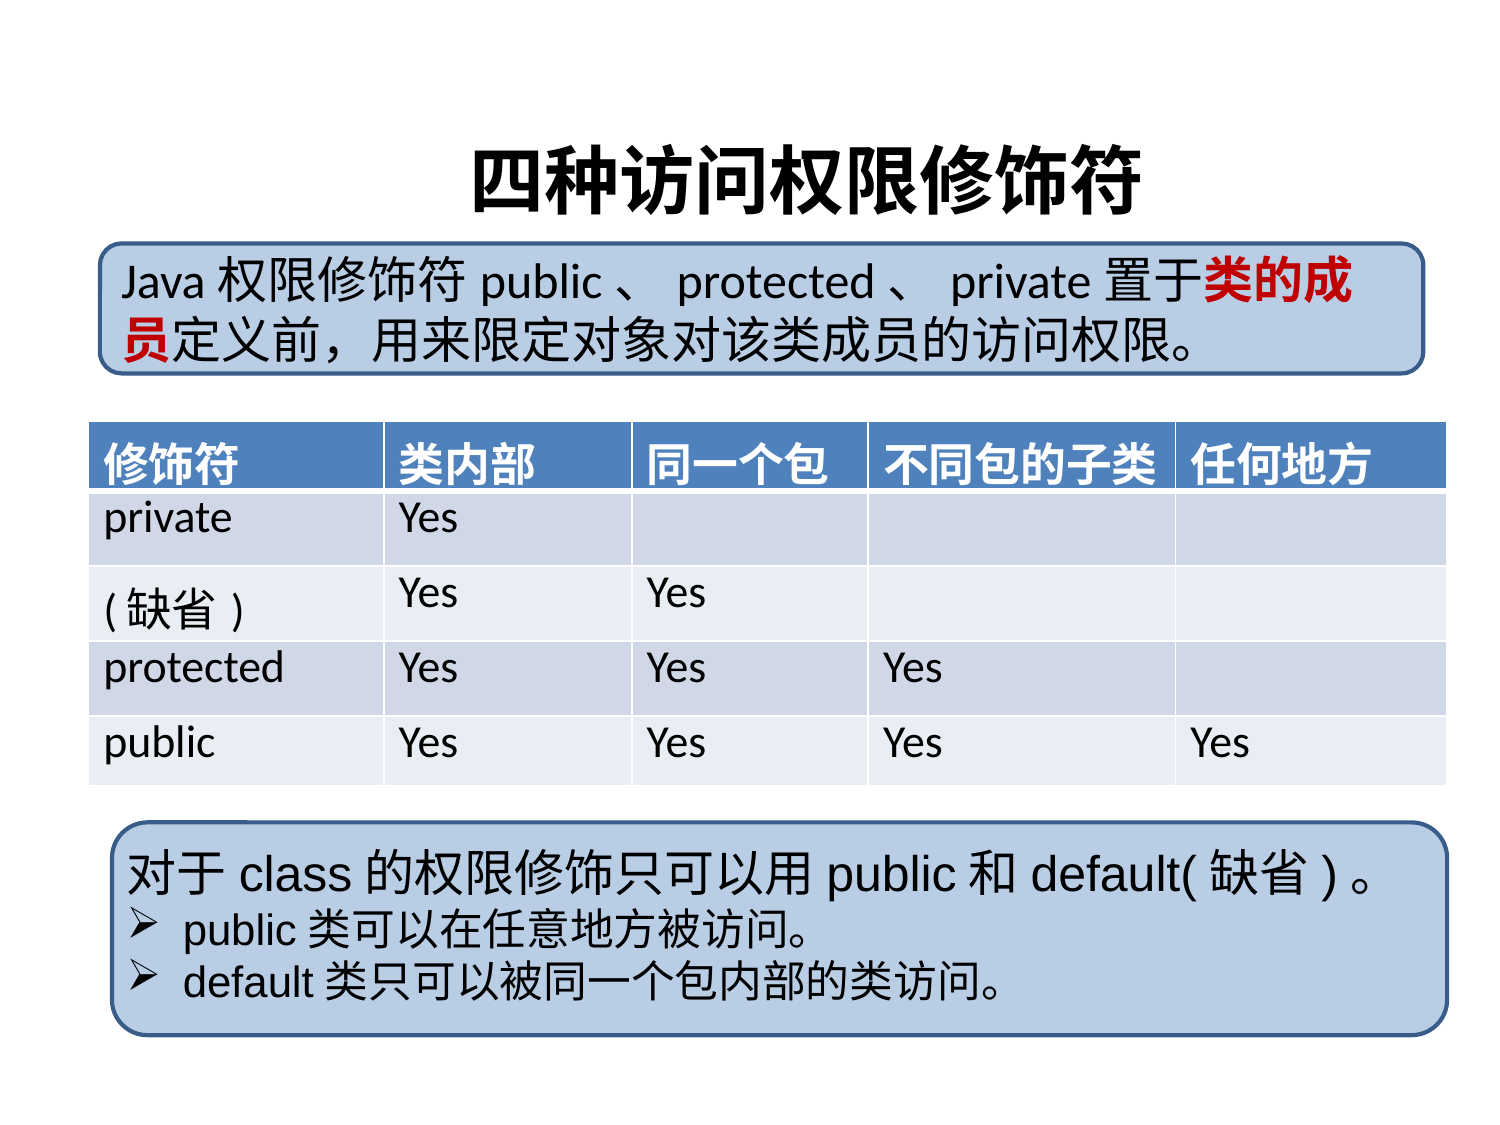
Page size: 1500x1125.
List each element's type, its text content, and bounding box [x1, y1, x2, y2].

table_cell public [89, 717, 383, 785]
table_cell [869, 567, 1175, 640]
table_header 修饰符 [89, 422, 383, 488]
table_cell Yes [633, 642, 867, 715]
table_header 不同包的子类 [869, 422, 1175, 488]
table_cell [633, 494, 867, 565]
text_box [115, 1015, 1444, 1036]
table_cell [1176, 494, 1446, 565]
table_cell [1176, 567, 1446, 640]
text_box 对于class的权限修饰只可以用public和default(缺省)。 public类可以在任意地方被访问。 default类只可以被同一个包内部的类访问。 [111, 834, 1448, 1015]
table_cell Yes [633, 717, 867, 785]
table_cell [1176, 642, 1446, 715]
table_cell Yes [385, 494, 631, 565]
text_box Java权限修饰符public、protected、private置于类的成员定义前，用来限定对象对该类成员的访问权限。 [99, 243, 1424, 374]
table_header 类内部 [385, 422, 631, 488]
table_cell Yes [1176, 717, 1446, 785]
table_cell Yes [869, 642, 1175, 715]
table_cell Yes [385, 717, 631, 785]
table_header 任何地方 [1176, 422, 1446, 488]
table_header 同一个包 [633, 422, 867, 488]
table_cell Yes [869, 717, 1175, 785]
table_cell protected [89, 642, 383, 715]
table_cell Yes [633, 567, 867, 640]
table_cell (缺省) [89, 567, 383, 640]
text_box [121, 822, 1438, 834]
table_cell Yes [385, 567, 631, 640]
table_cell private [89, 494, 383, 565]
text_box 四种访问权限修饰符 [454, 125, 1199, 231]
table_cell Yes [385, 642, 631, 715]
table_cell [869, 494, 1175, 565]
